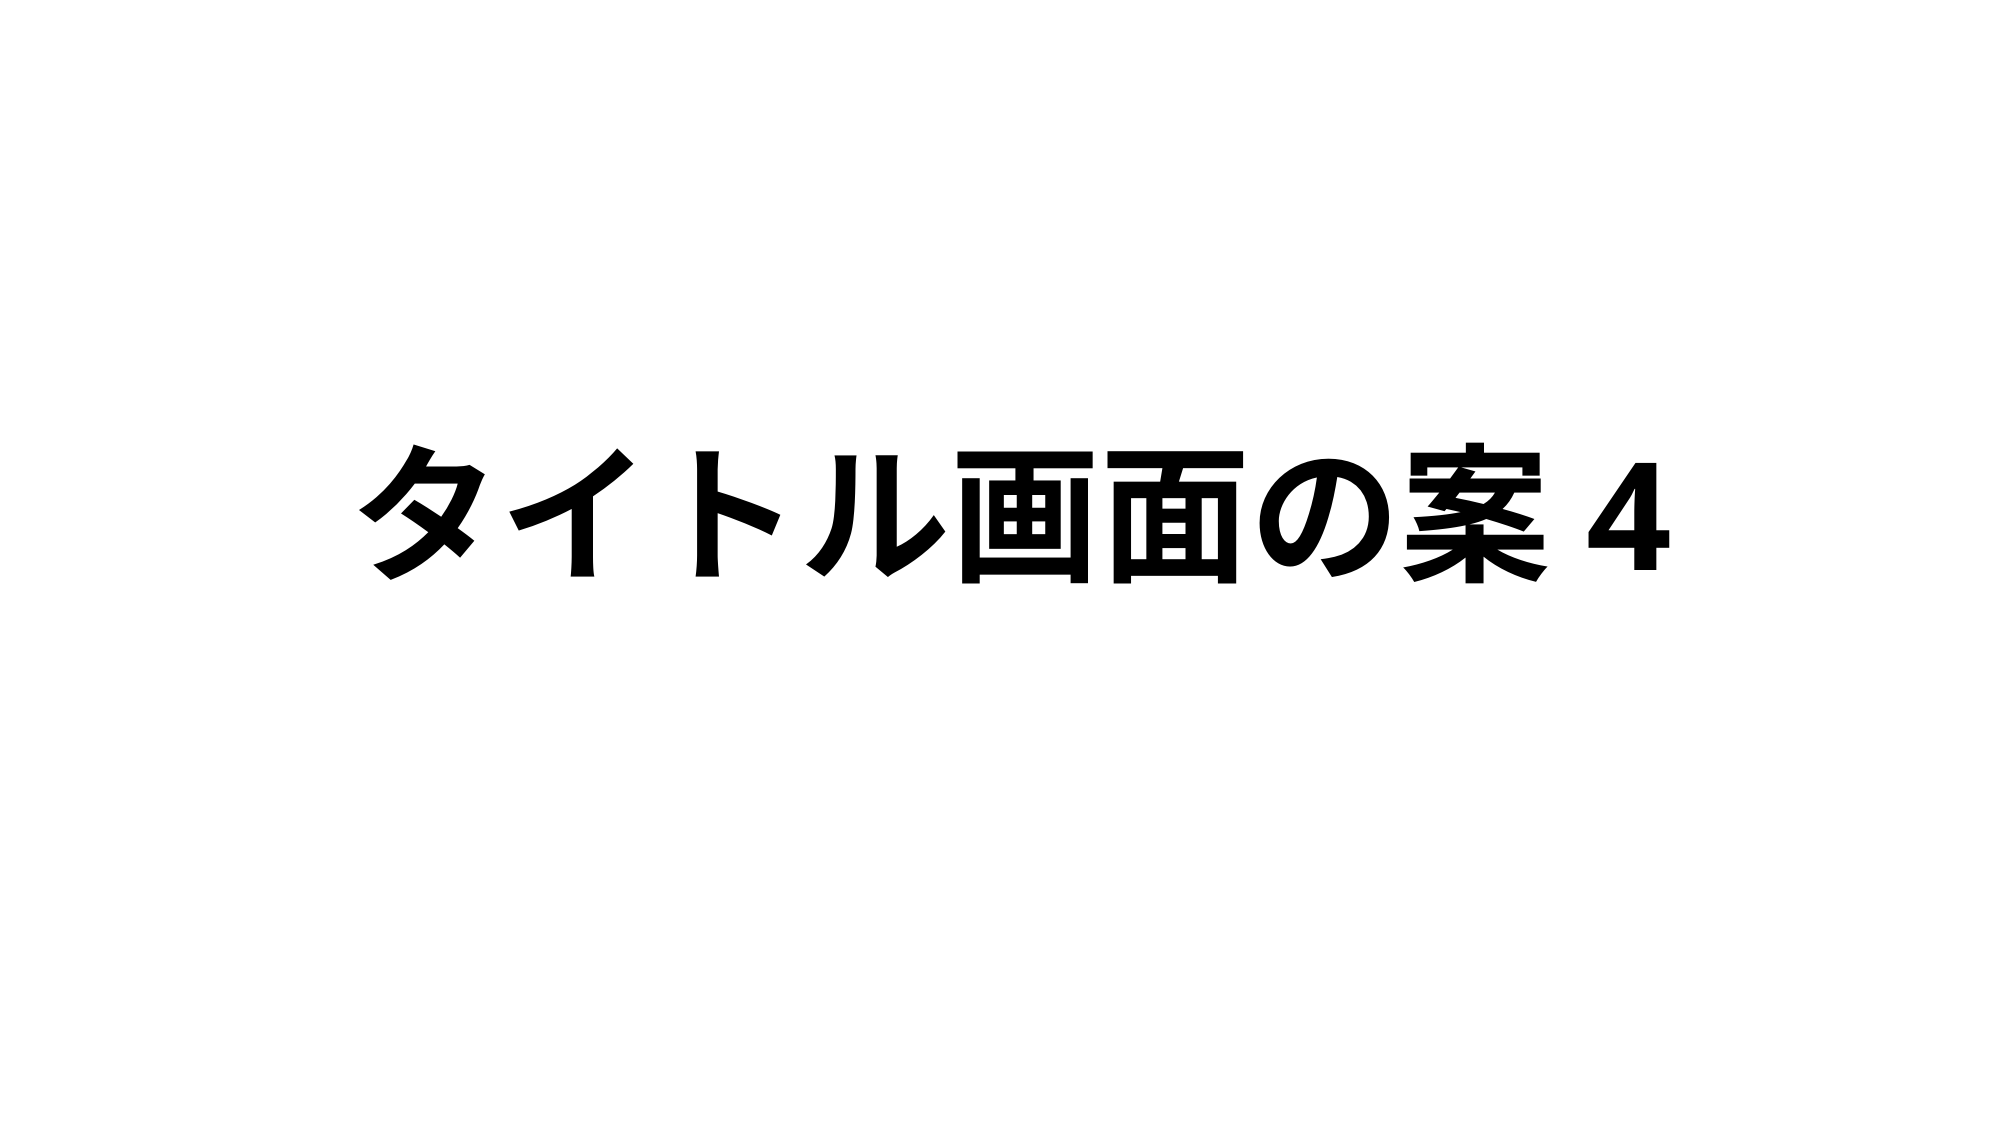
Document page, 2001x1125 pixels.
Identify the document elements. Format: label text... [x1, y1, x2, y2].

title タイトル画面の案4 [149, 413, 1874, 631]
